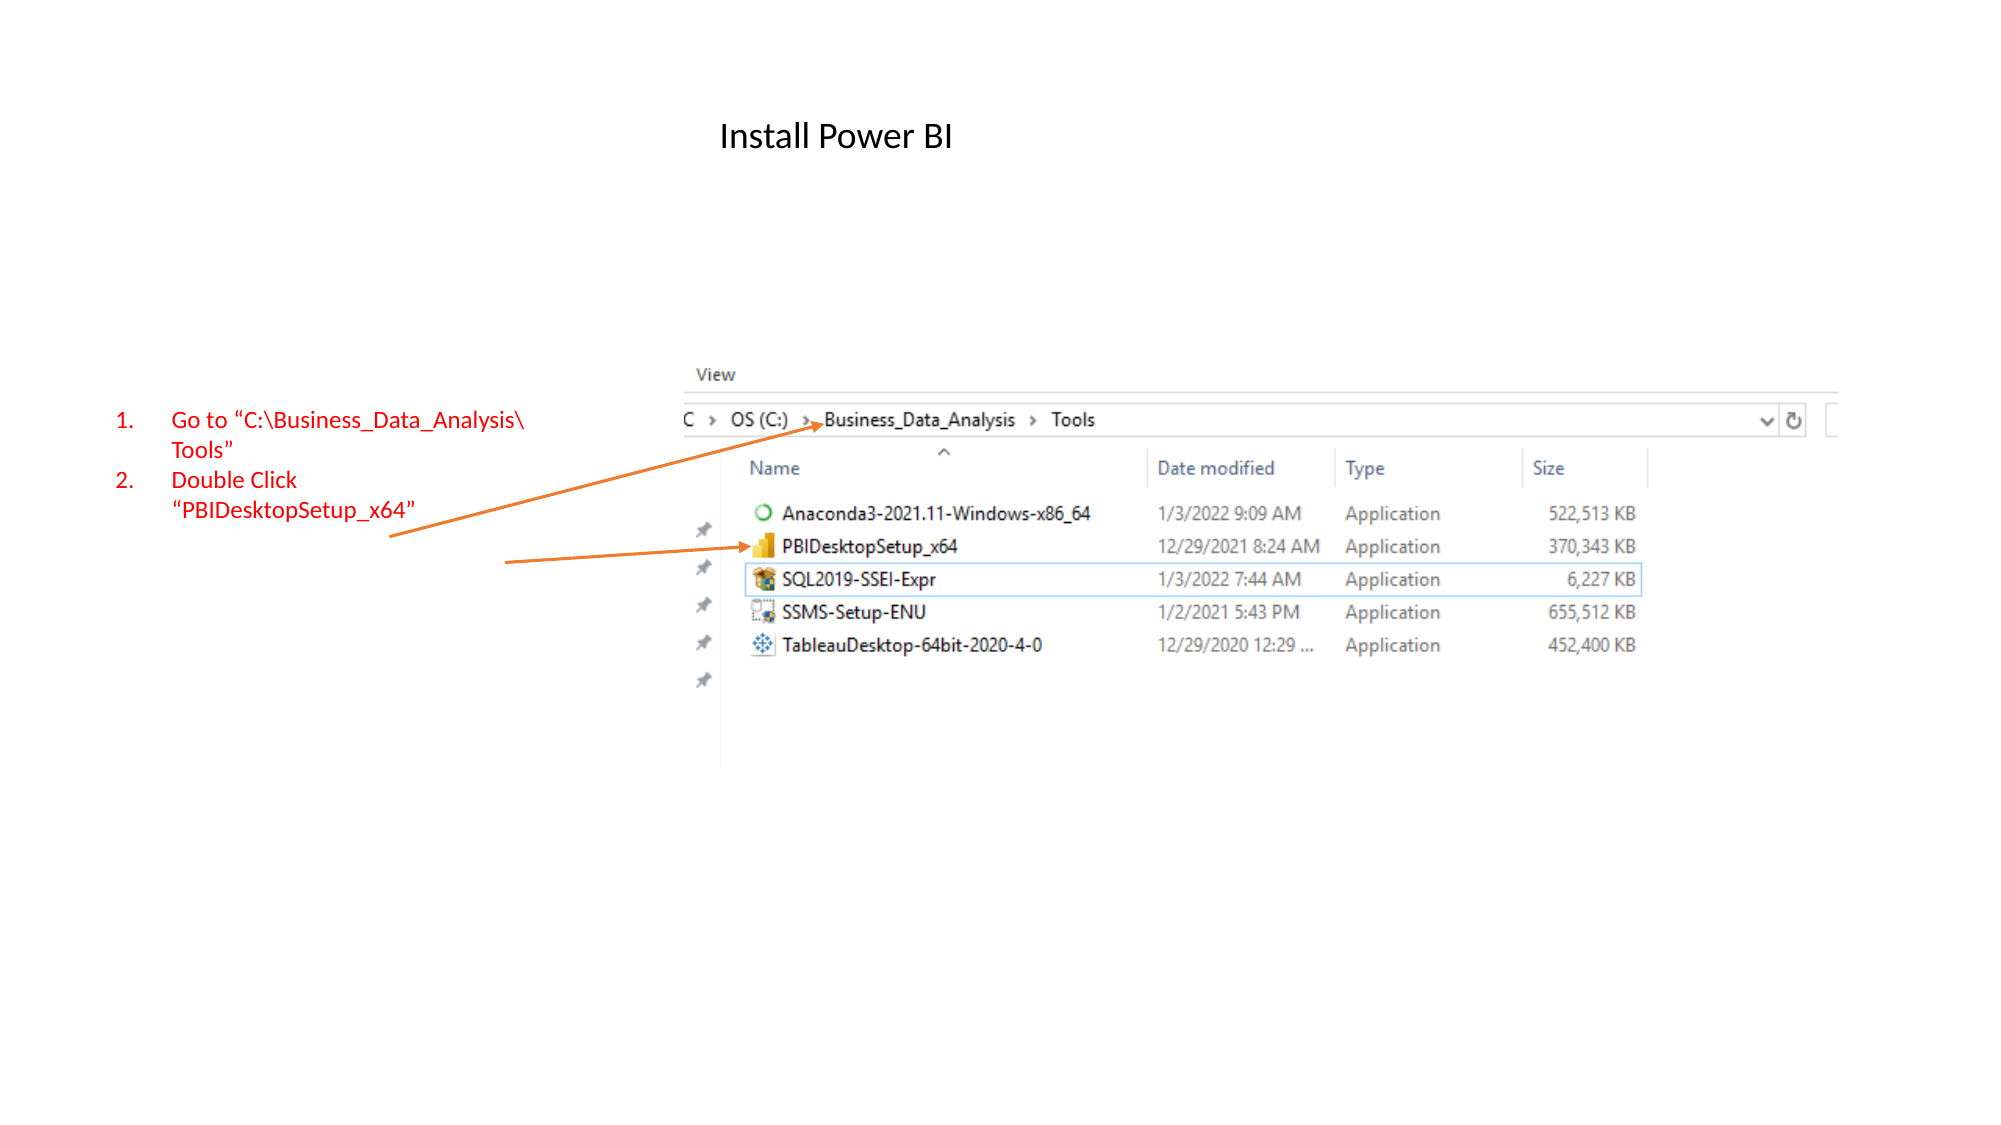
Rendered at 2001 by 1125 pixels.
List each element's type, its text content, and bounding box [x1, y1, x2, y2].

text_box Install Power BI [704, 103, 1277, 164]
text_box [389, 423, 825, 537]
text_box Go to “C:\Business_Data_Analysis\Tools” Double Click “PBIDesktopSetup_x64” [100, 396, 556, 531]
picture [684, 320, 1838, 772]
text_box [504, 545, 752, 563]
